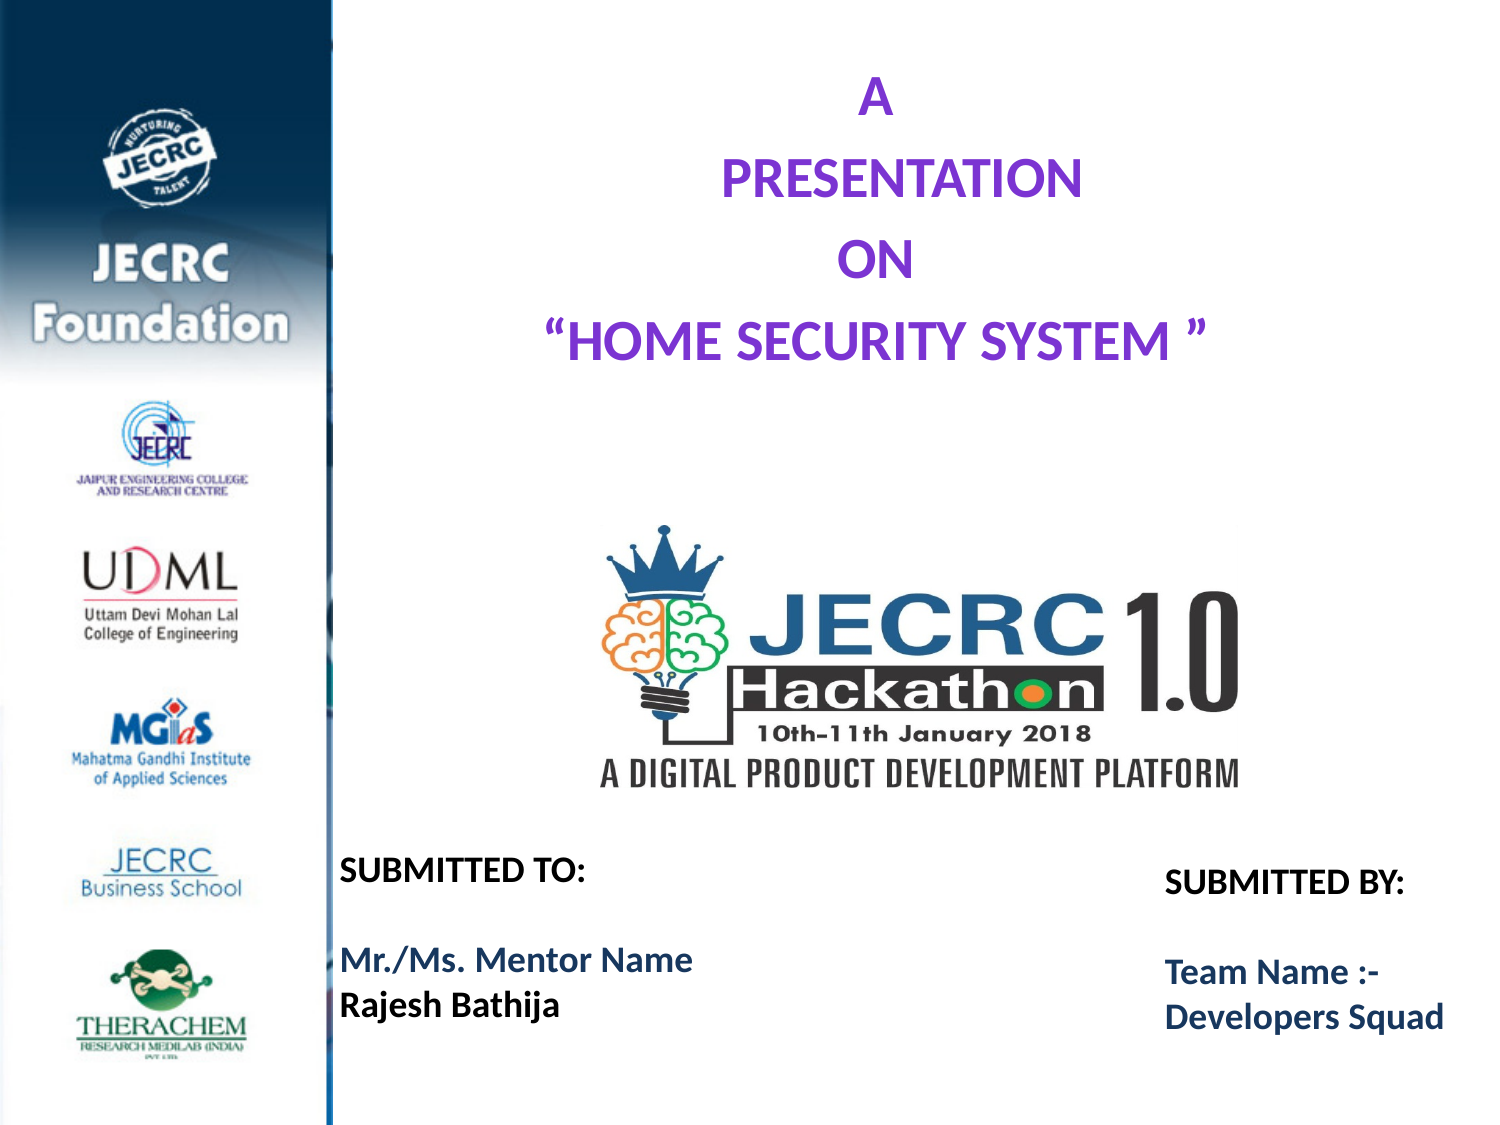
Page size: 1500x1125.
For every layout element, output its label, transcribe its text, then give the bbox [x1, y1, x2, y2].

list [599, 524, 1238, 788]
picture [0, 0, 333, 1125]
title [337, 45, 1425, 233]
text_box SUBMITTED BY: Team Name :- Developers Squad [1149, 849, 1500, 1045]
text_box A Presentation On “Home security system ” [337, 49, 1415, 813]
text_box SUBMITTED TO: Mr./Ms. Mentor Name Rajesh Bathija [337, 837, 786, 1033]
